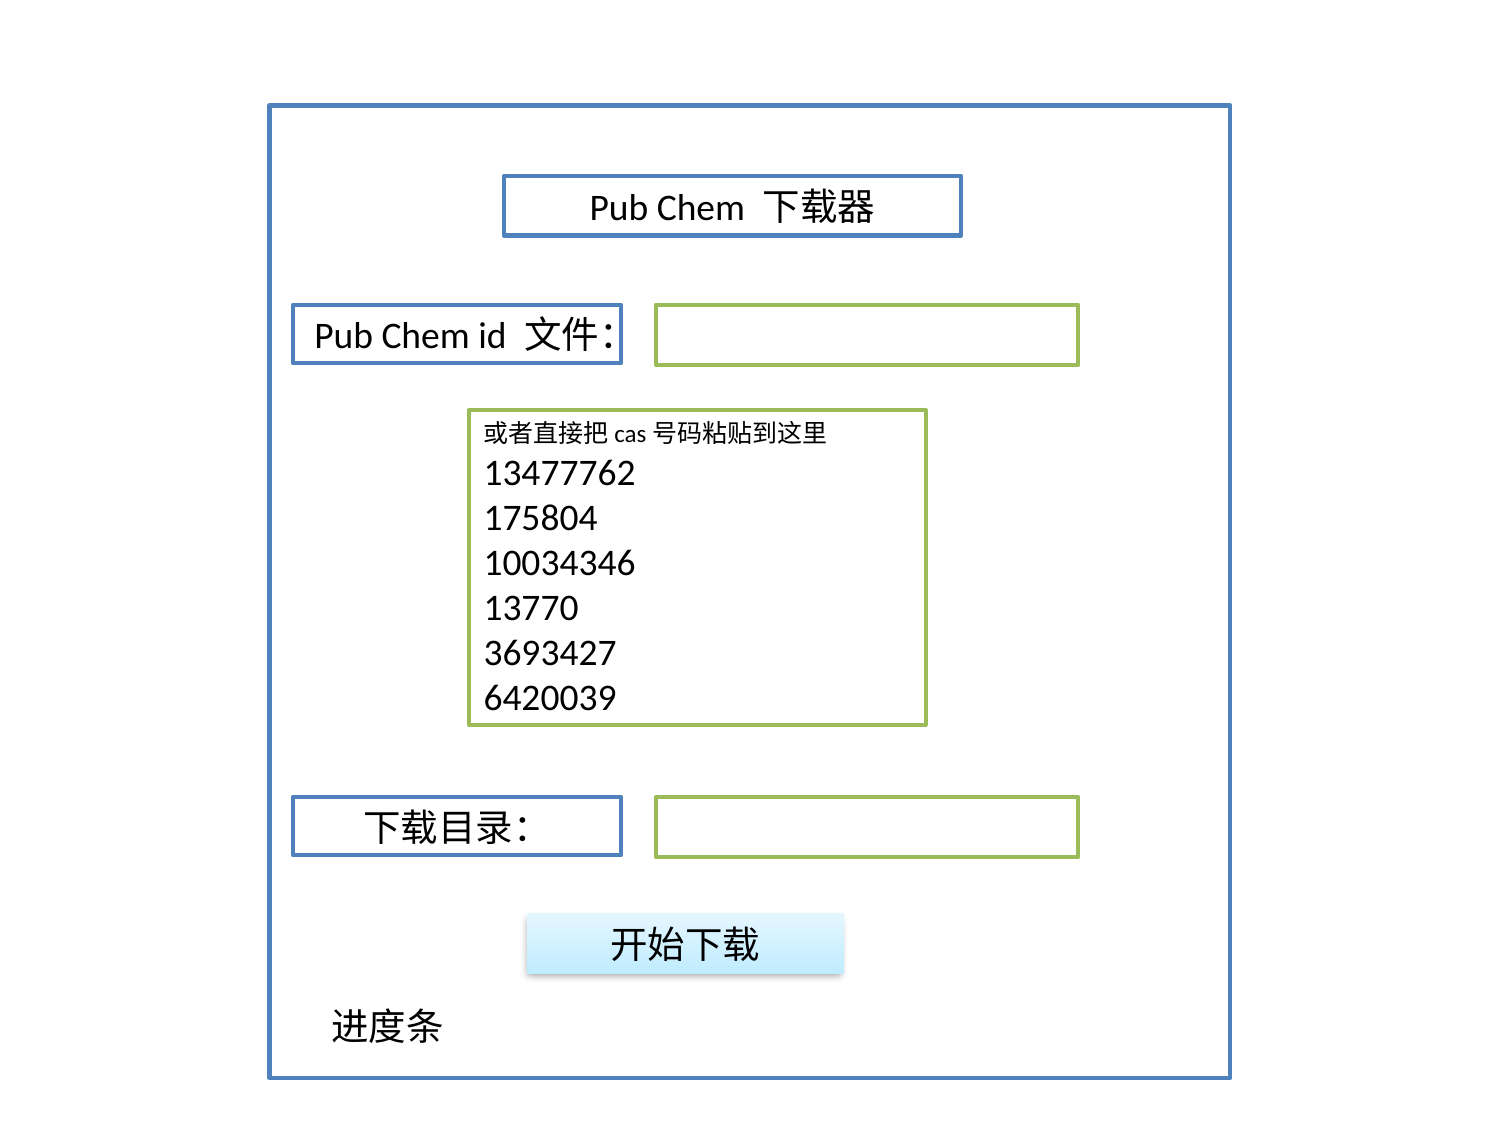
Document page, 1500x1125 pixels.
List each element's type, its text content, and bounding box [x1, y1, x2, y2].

text_box Pub Chem id 文件： [291, 303, 623, 365]
text_box 开始下载 [527, 913, 844, 974]
text_box 进度条 [316, 996, 1125, 1056]
text_box [654, 303, 1080, 367]
text_box Pub Chem 下载器 [502, 174, 963, 238]
text_box 或者直接把cas号码粘贴到这里 13477762 175804 10034346 13770 3693427 6420039 [467, 408, 928, 727]
text_box 下载目录： [291, 795, 623, 857]
text_box [267, 103, 1232, 1080]
text_box [654, 795, 1080, 859]
